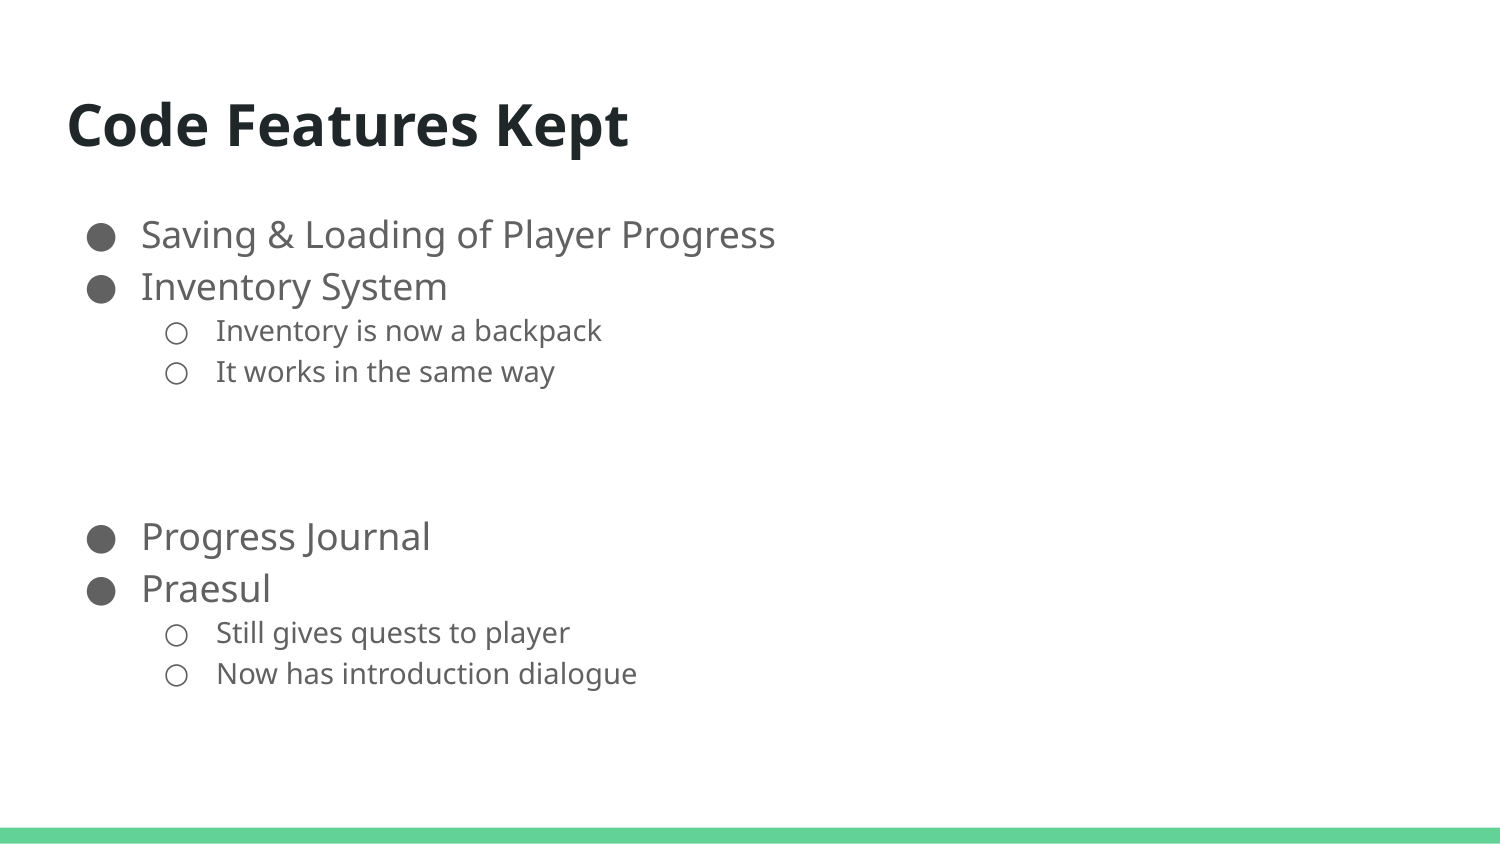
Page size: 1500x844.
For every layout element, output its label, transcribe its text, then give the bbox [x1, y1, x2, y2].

list Saving & Loading of Player Progress Inventory System Inventory is now a backpack It works in the same way Progress Journal Praesul Still gives quests to player Now has introduction dialogue [51, 189, 1449, 750]
title Code Features Kept [51, 72, 1449, 167]
